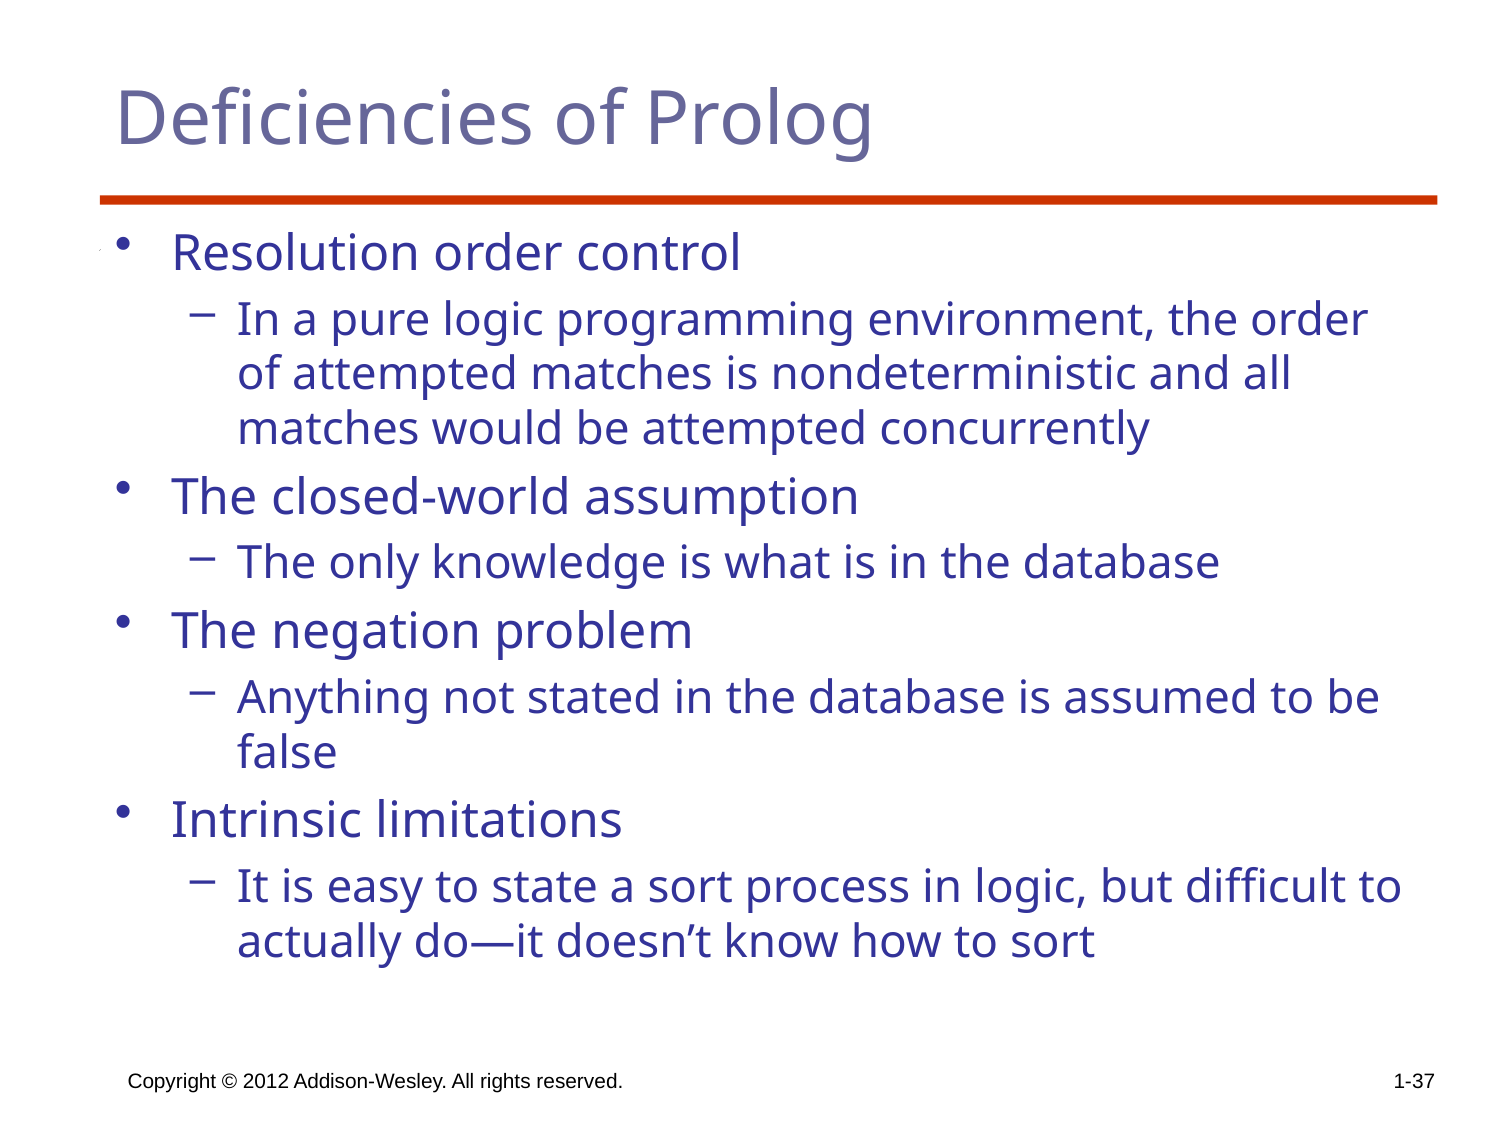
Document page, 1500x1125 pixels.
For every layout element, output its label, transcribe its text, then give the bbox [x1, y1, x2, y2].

title Deficiencies of Prolog [99, 62, 1438, 212]
footer Copyright © 2012 Addison-Wesley. All rights reserved. [112, 1063, 913, 1101]
list Resolution order control In a pure logic programming environment, the order of attempted matches is nondeterministic and all matches would be attempted concurrently The closed-world assumption The only knowledge is what is in the database The negation problem Anything not stated in the database is assumed to be false Intrinsic limitations It is easy to state a sort process in logic, but difficult to actually do—it doesn’t know how to sort [99, 212, 1438, 1063]
slide_number 1-37 [1137, 1024, 1451, 1101]
